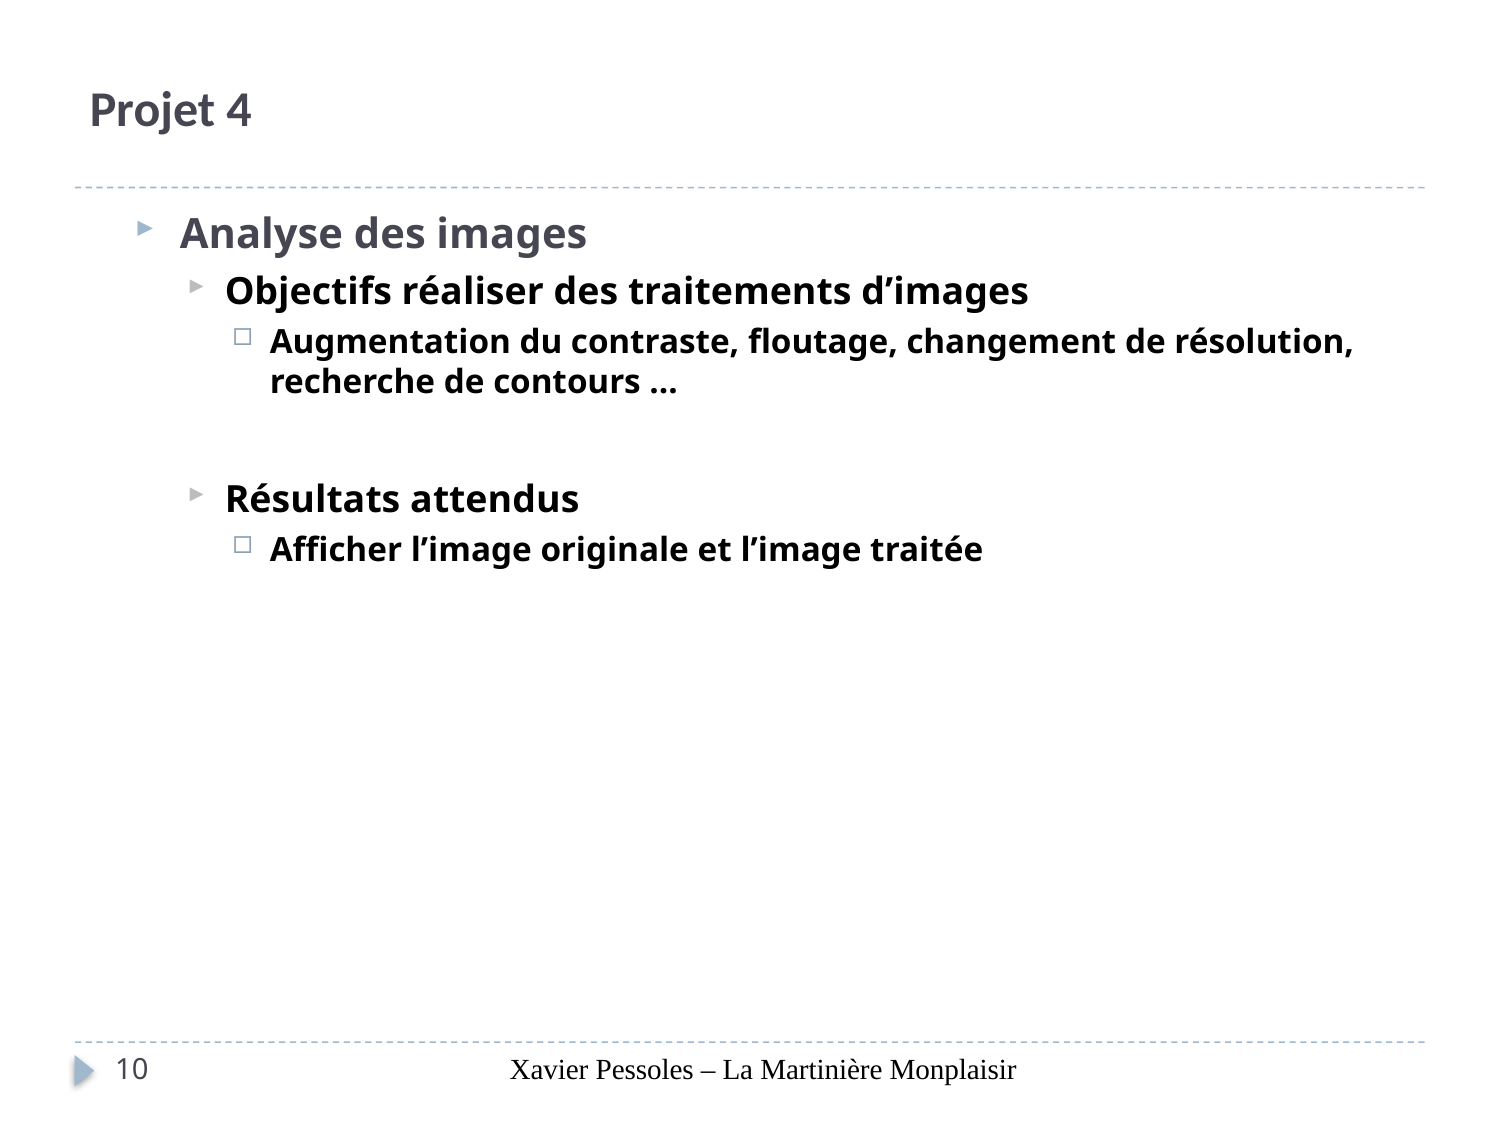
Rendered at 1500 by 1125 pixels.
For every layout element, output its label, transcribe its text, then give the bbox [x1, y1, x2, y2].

list Analyse des images Objectifs réaliser des traitements d’images Augmentation du contraste, floutage, changement de résolution, recherche de contours … Résultats attendus Afficher l’image originale et l’image traitée [75, 199, 1425, 1010]
title Projet 4 [75, 24, 1436, 188]
slide_number 10 [100, 1042, 426, 1103]
footer Xavier Pessoles – La Martinière Monplaisir [475, 1042, 1051, 1103]
